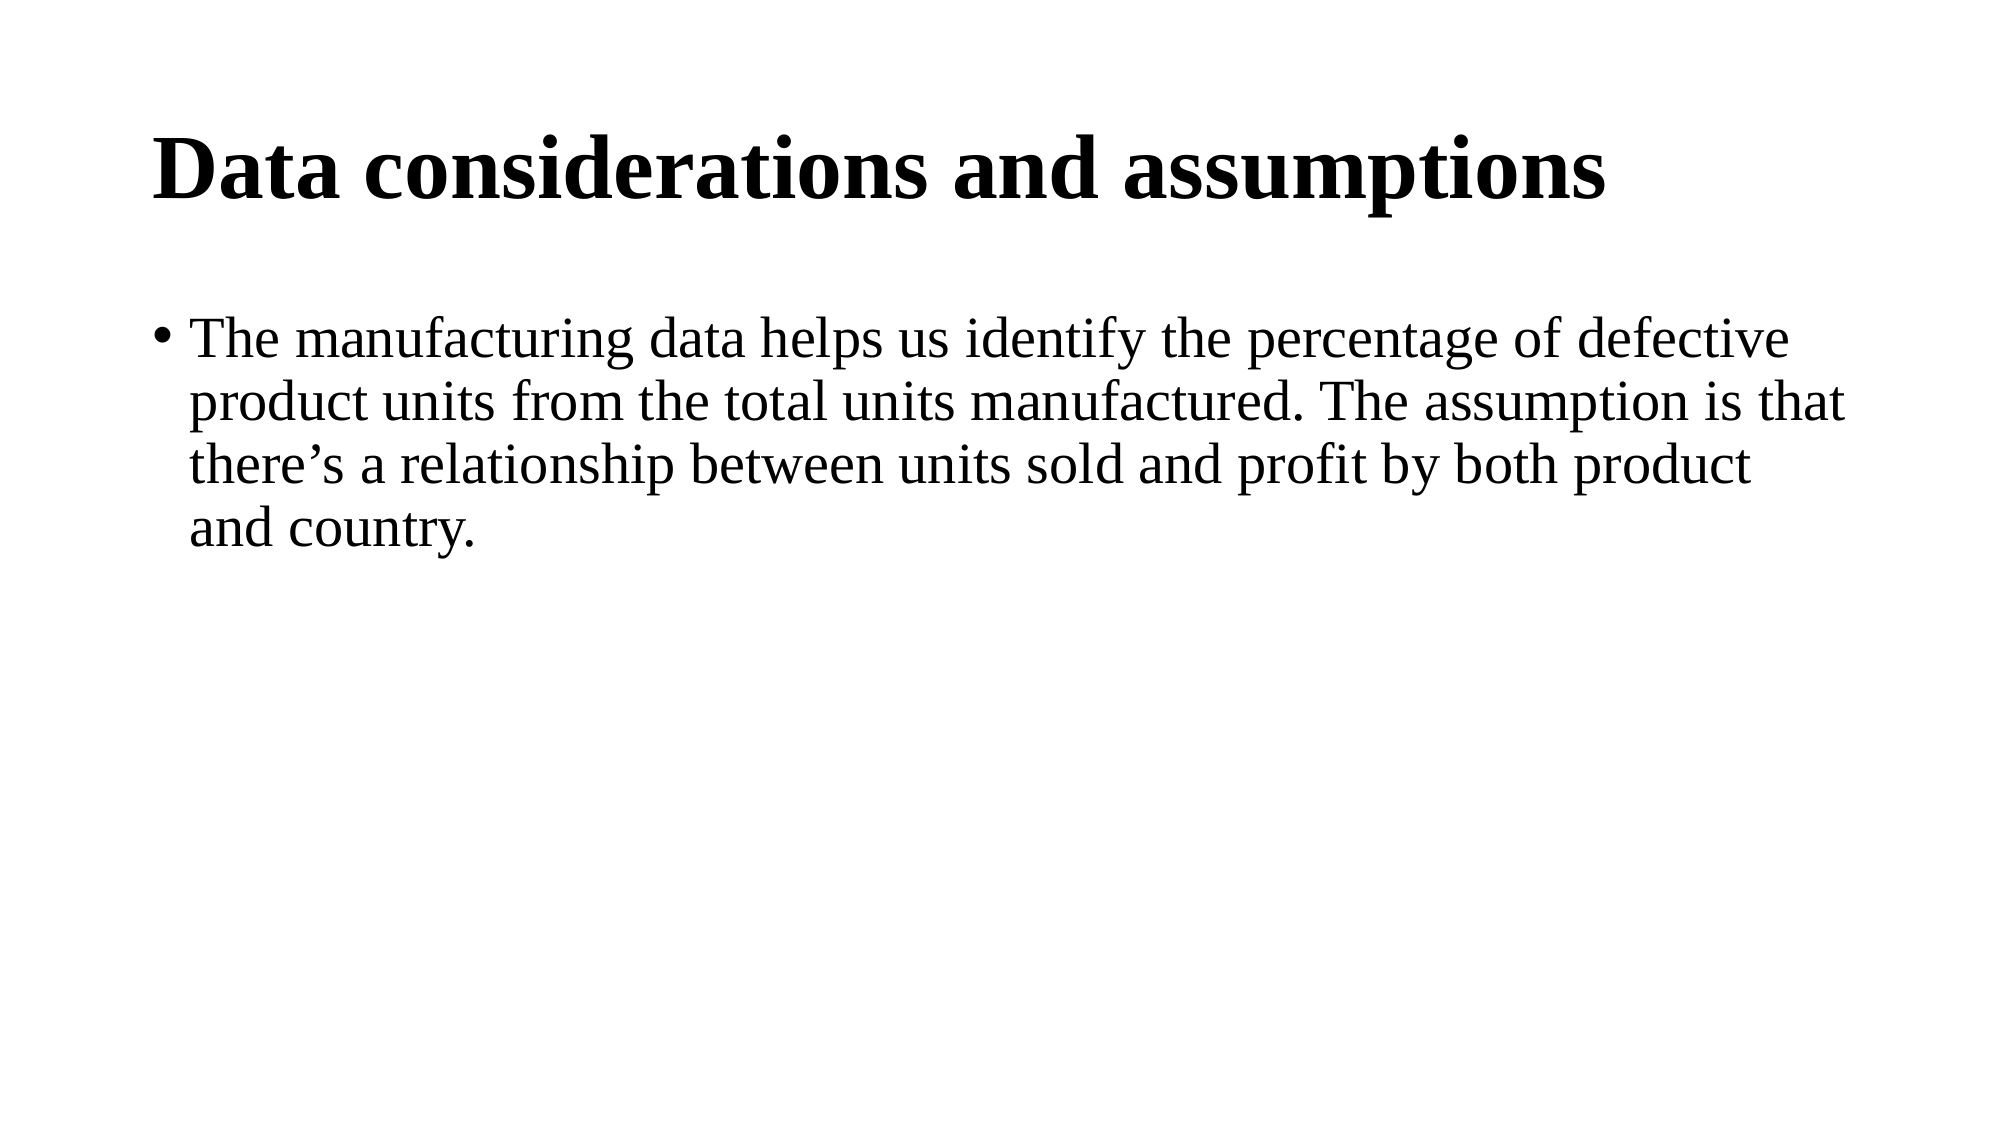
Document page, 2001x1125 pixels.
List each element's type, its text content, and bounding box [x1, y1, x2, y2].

list The manufacturing data helps us identify the percentage of defective product units from the total units manufactured. The assumption is that there’s a relationship between units sold and profit by both product and country. [137, 299, 1863, 1014]
title Data considerations and assumptions [137, 59, 1863, 278]
